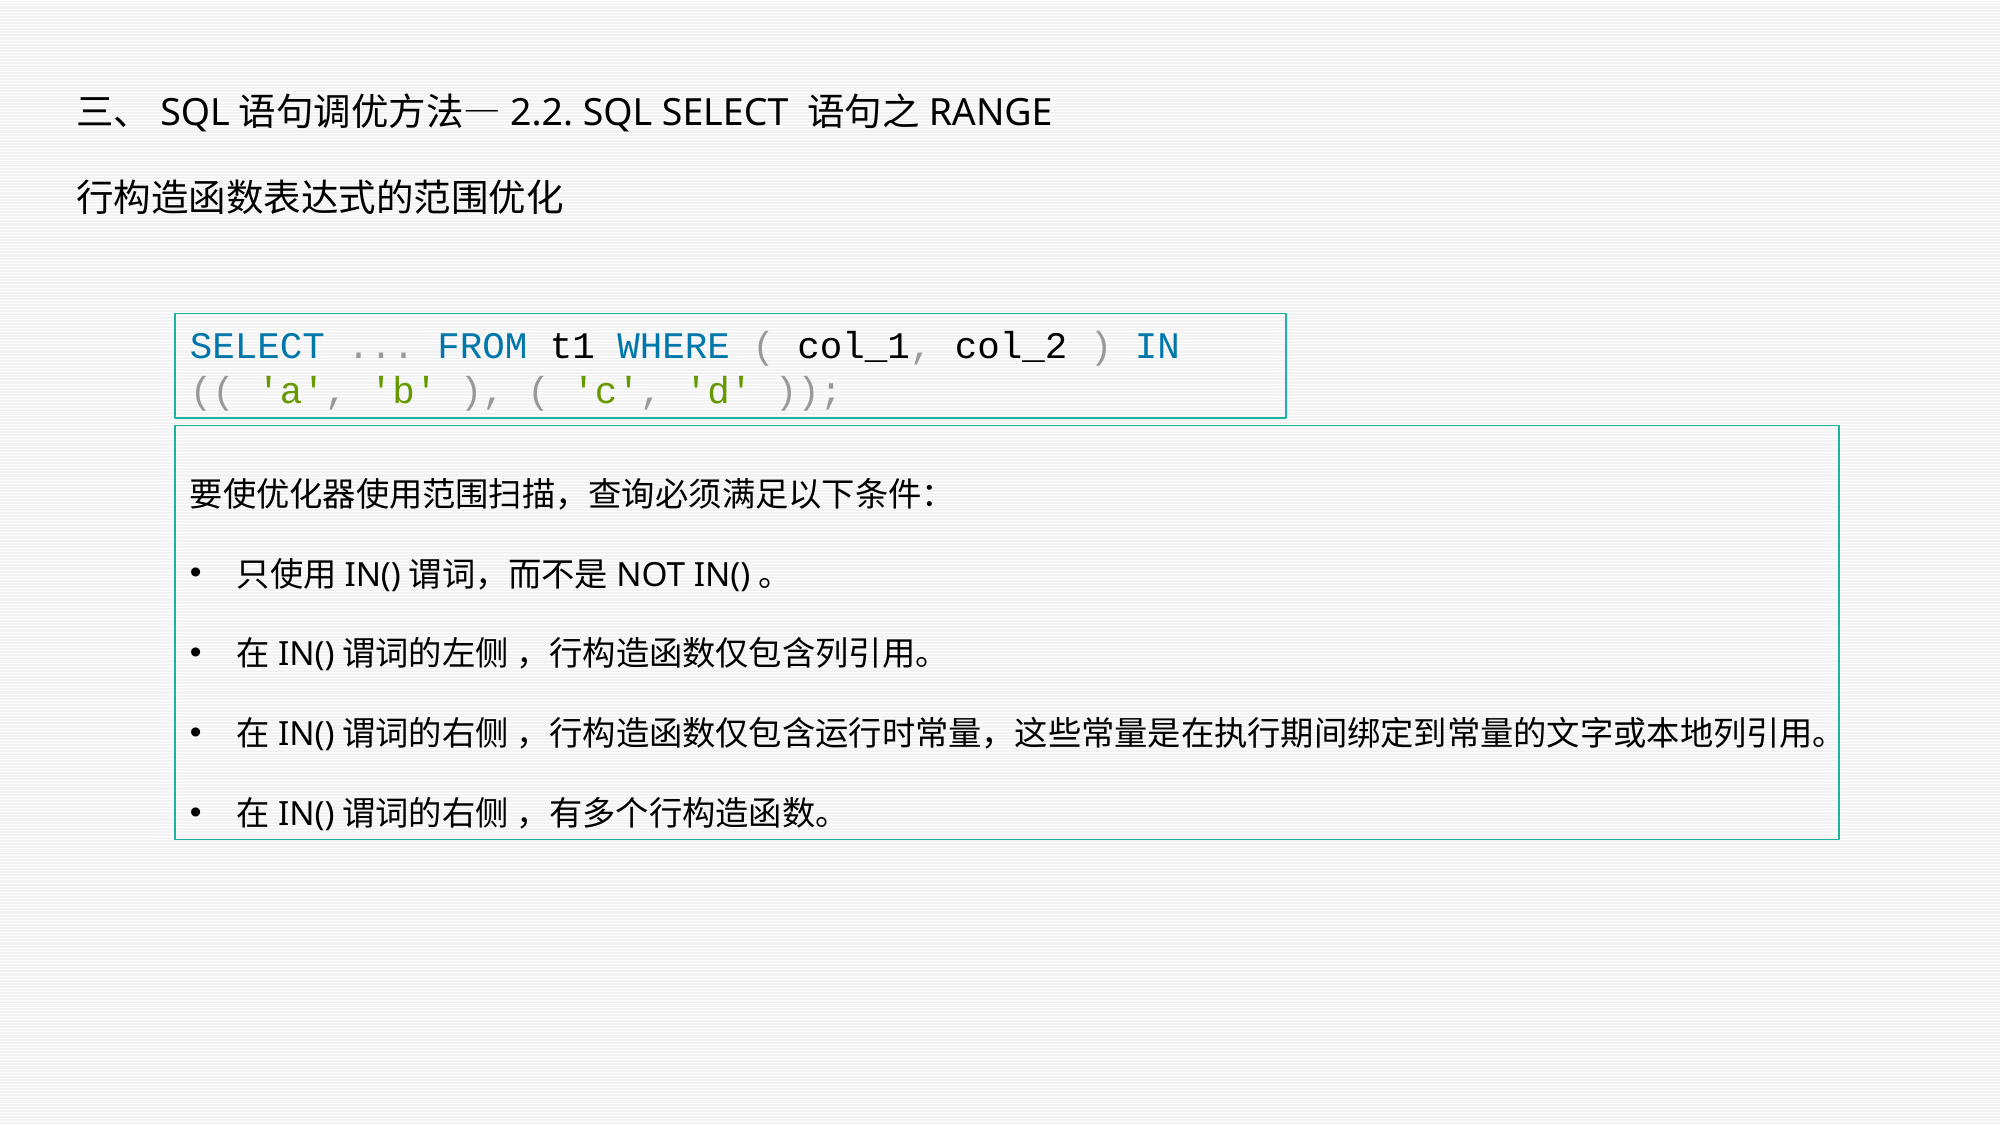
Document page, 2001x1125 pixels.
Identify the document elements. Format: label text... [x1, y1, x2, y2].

text_box SELECT ... FROM t1 WHERE ( col_1, col_2 ) IN (( 'a', 'b' ), ( 'c', 'd' )); [174, 313, 1287, 419]
text_box 要使优化器使用范围扫描，查询必须满足以下条件： 只使用IN()谓词，而不是NOT IN()。 在IN()谓词的左侧 ，行构造函数仅包含列引用。 在IN()谓词的右侧 ，行构造函数仅包含运行时常量，这些常量是在执行期间绑定到常量的文字或本地列引用。 在IN()谓词的右侧 ，有多个行构造函数。 [174, 425, 1840, 840]
text_box 三、SQL语句调优方法—2.2. SQL SELECT 语句之RANGE [61, 80, 1631, 141]
text_box 行构造函数表达式的范围优化 [61, 166, 602, 227]
